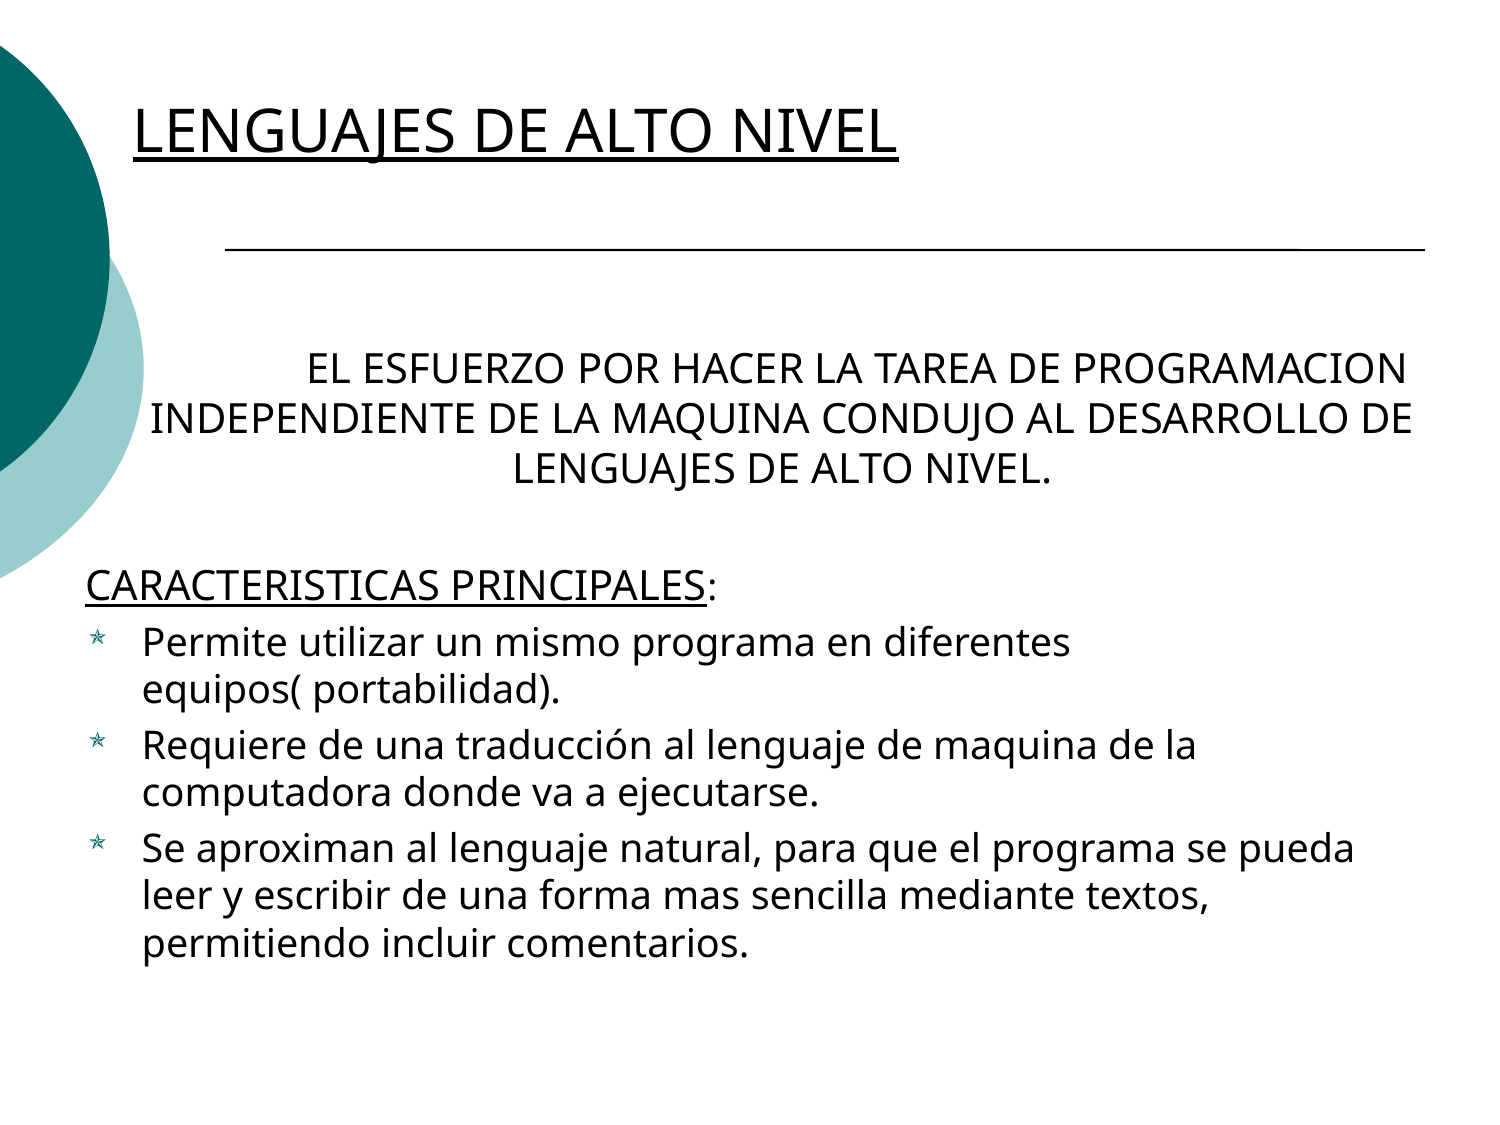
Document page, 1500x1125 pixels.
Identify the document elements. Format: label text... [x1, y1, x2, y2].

list LENGUAJES DE ALTO NIVEL EL ESFUERZO POR HACER LA TAREA DE PROGRAMACION INDEPENDIENTE DE LA MAQUINA CONDUJO AL DESARROLLO DE LENGUAJES DE ALTO NIVEL. CARACTERISTICAS PRINCIPALES: Permite utilizar un mismo programa en diferentes equipos( portabilidad). Requiere de una traducción al lenguaje de maquina de la computadora donde va a ejecutarse. Se aproximan al lenguaje natural, para que el programa se pueda leer y escribir de una forma mas sencilla mediante textos, permitiendo incluir comentarios. [70, 0, 1439, 1028]
